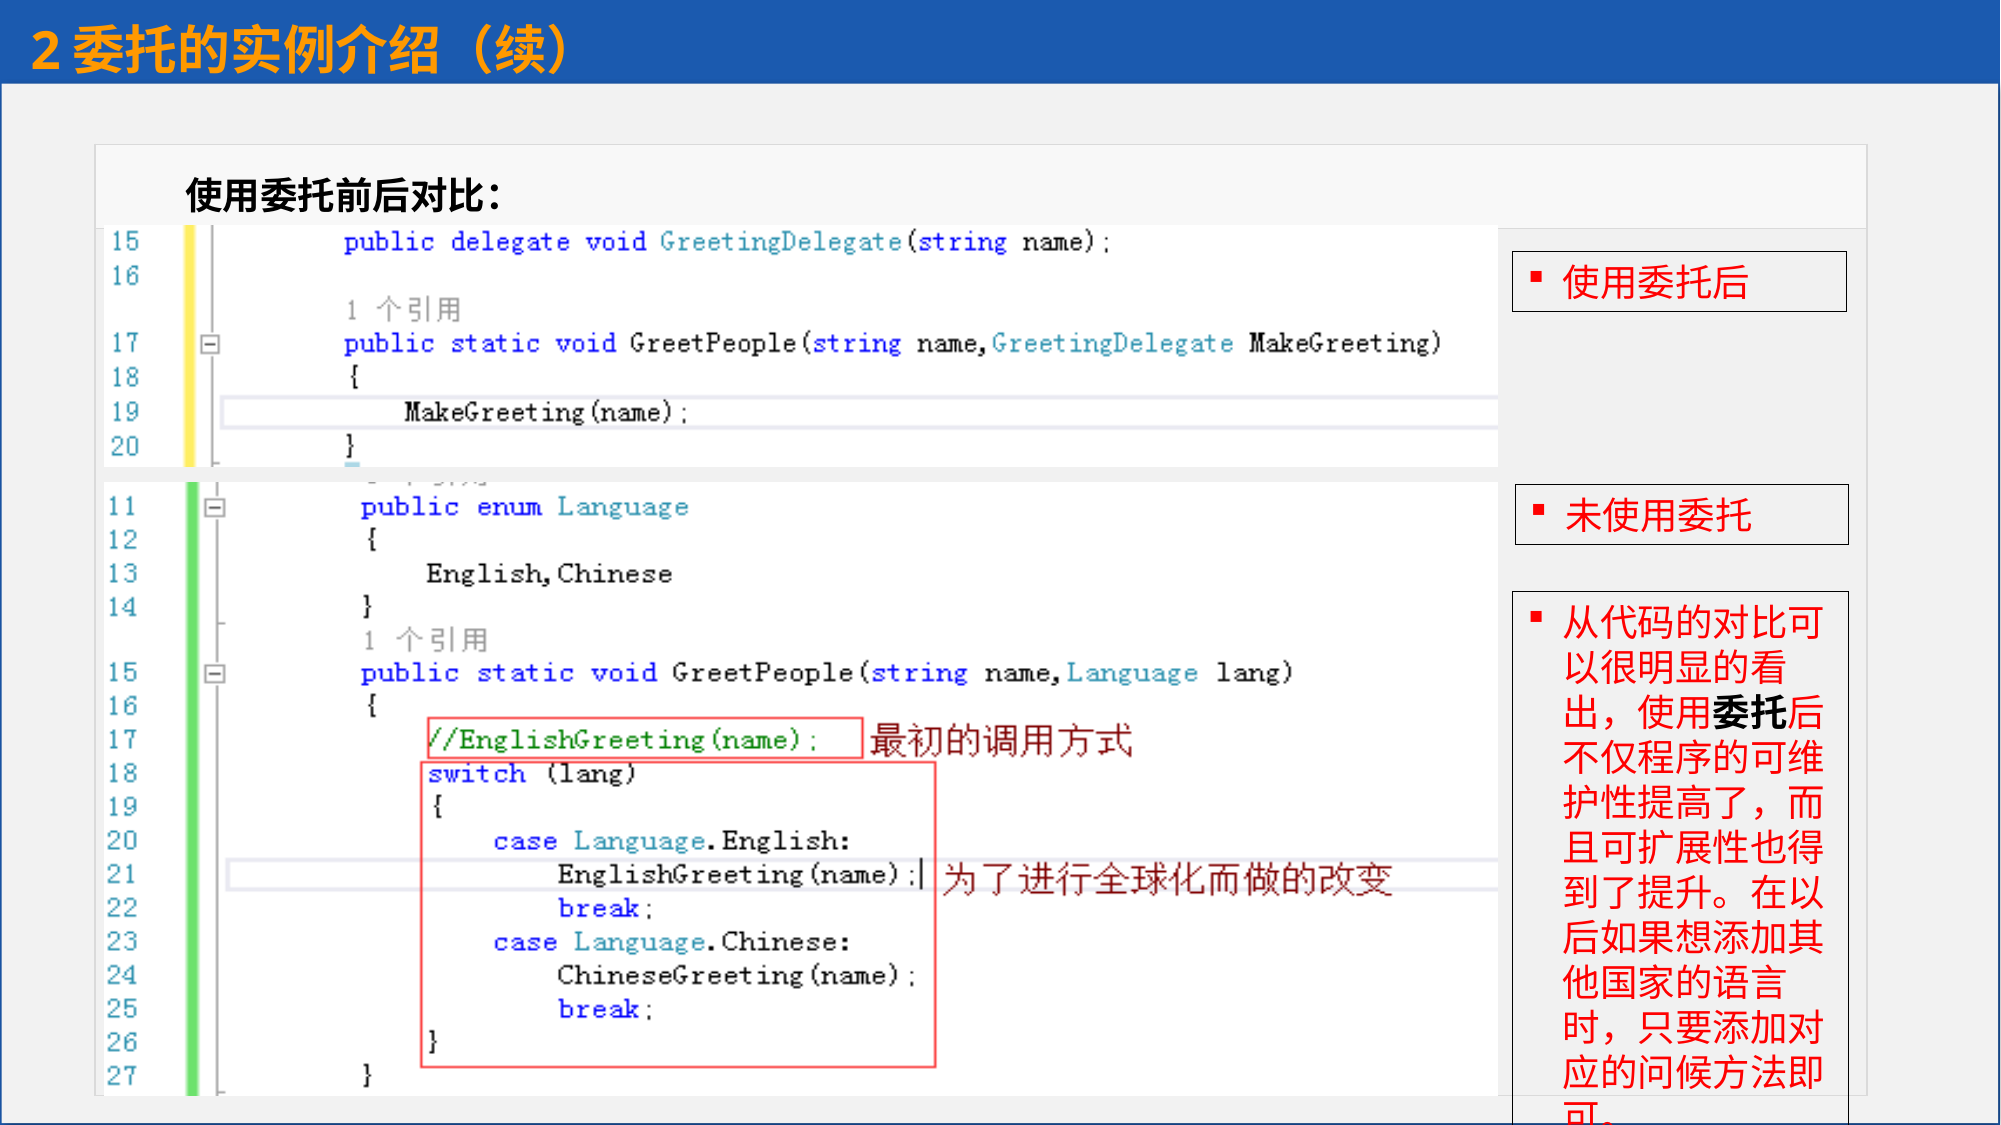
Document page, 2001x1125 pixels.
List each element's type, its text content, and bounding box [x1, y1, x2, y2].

text_box 未使用委托 [1515, 484, 1849, 545]
picture [103, 225, 1498, 468]
table_header 使用委托前后对比： [96, 145, 1866, 228]
text_box 从代码的对比可以很明显的看出，使用委托后不仅程序的可维护性提高了，而且可扩展性也得到了提升。在以后如果想添加其他国家的语言时，只要添加对应的问候方法即可。 [1512, 591, 1849, 1125]
text_box 2委托的实例介绍（续） [15, 0, 1867, 93]
picture [103, 481, 1498, 1096]
table_cell [96, 229, 1866, 1095]
text_box 使用委托后 [1512, 251, 1847, 312]
